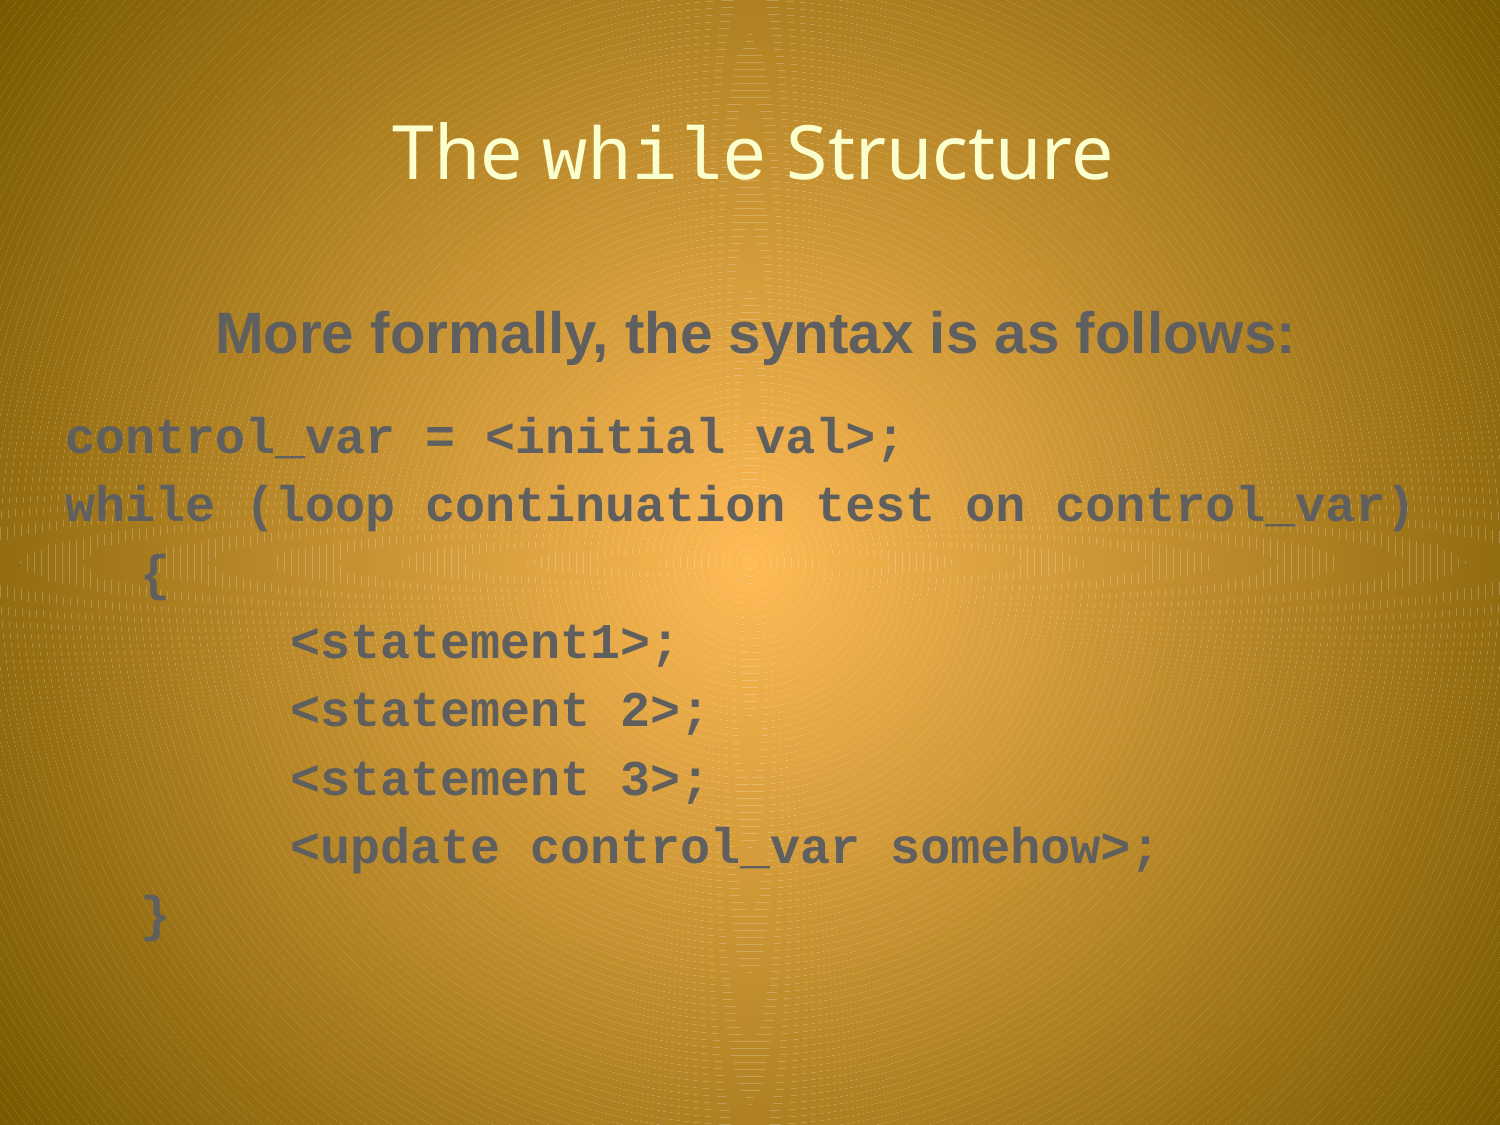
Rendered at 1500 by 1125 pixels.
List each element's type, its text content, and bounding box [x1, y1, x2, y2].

title The while Structure [79, 51, 1428, 249]
list More formally, the syntax is as follows: control_var = <initial val>; while (loop continuation test on control_var) { <statement1>; <statement 2>; <statement 3>; <update control_var somehow>; } [49, 287, 1463, 988]
